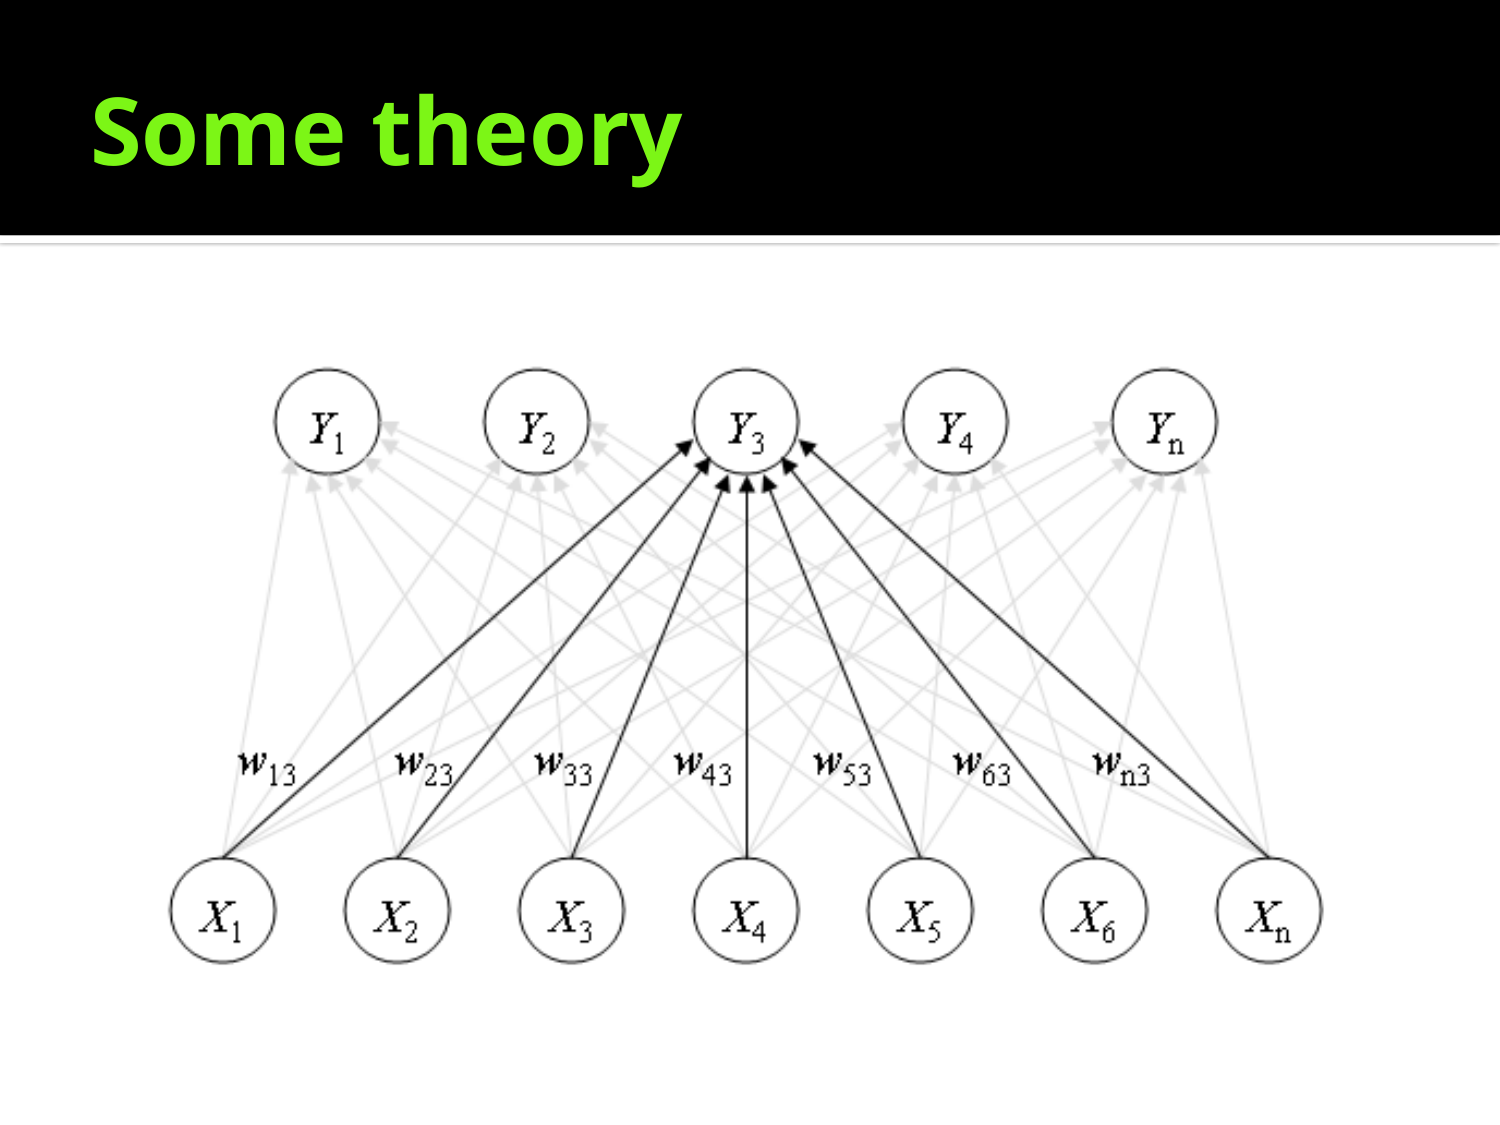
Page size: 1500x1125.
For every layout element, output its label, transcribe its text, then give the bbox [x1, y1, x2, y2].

title Some theory [75, 25, 1425, 231]
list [147, 361, 1348, 976]
